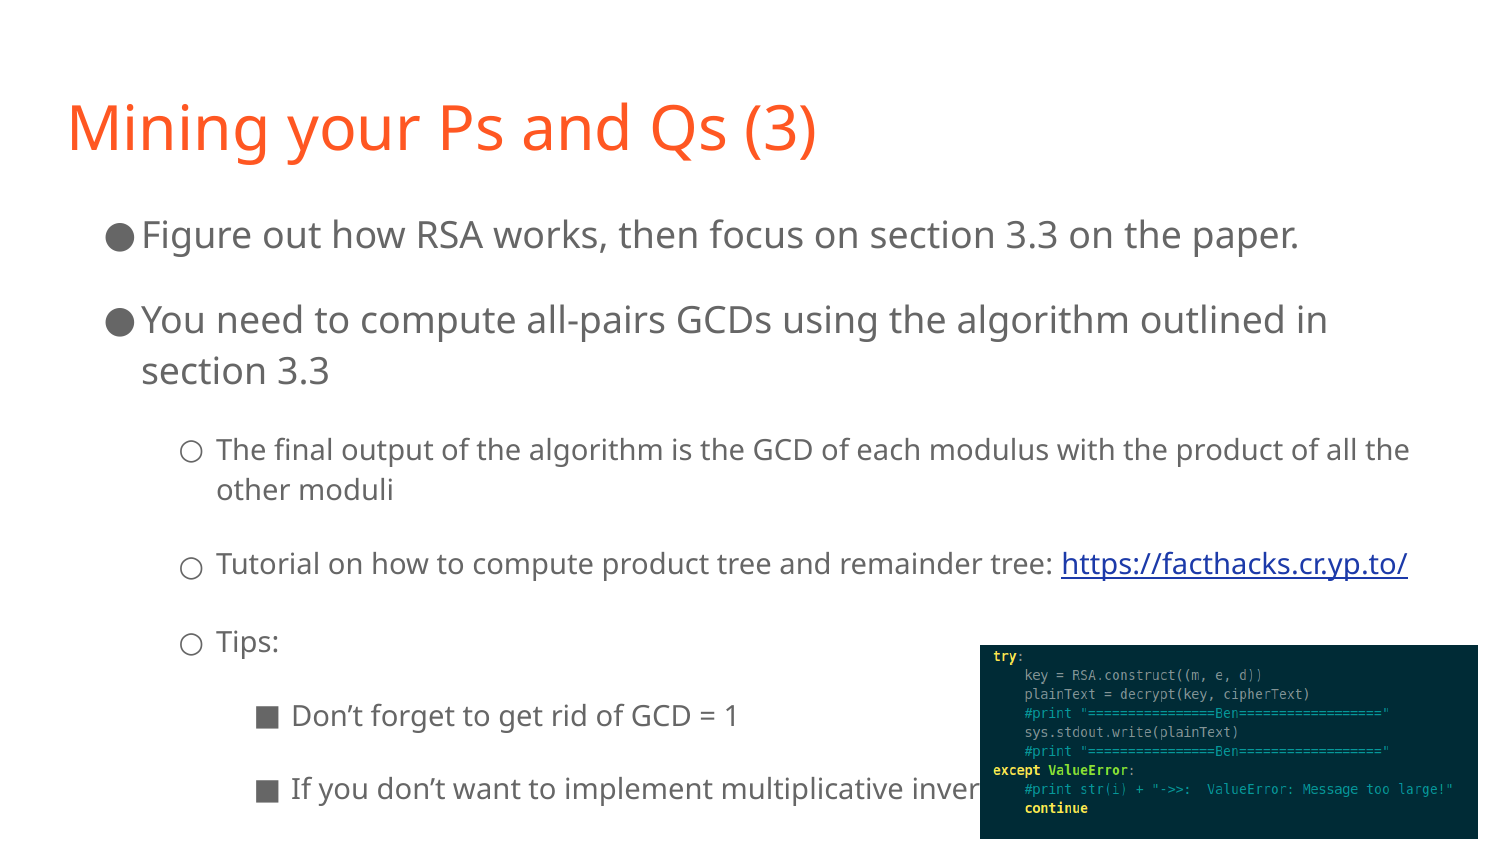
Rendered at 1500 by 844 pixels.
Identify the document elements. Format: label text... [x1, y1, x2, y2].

picture [1022, 768, 1032, 777]
picture [1086, 766, 1091, 774]
picture [1049, 766, 1055, 774]
list Figure out how RSA works, then focus on section 3.3 on the paper. You need to compute all-pairs GCDs using the algorithm outlined in section 3.3 The final output of the algorithm is the GCD of each modulus with the product of all the other moduli Tutorial on how to compute product tree and remainder tree: https://facthacks.cr.yp.to/ Tips: Don’t forget to get rid of GCD = 1 If you don’t want to implement multiplicative inverse: look up gmpy.invert function Put assert functions where you think some math equations should hold Once you have GCDs of each modulus, you are ready for RSA part! For each candidate, compute RSA using m, e, d: [51, 189, 1449, 750]
title Mining your Ps and Qs (3) [51, 72, 1449, 167]
